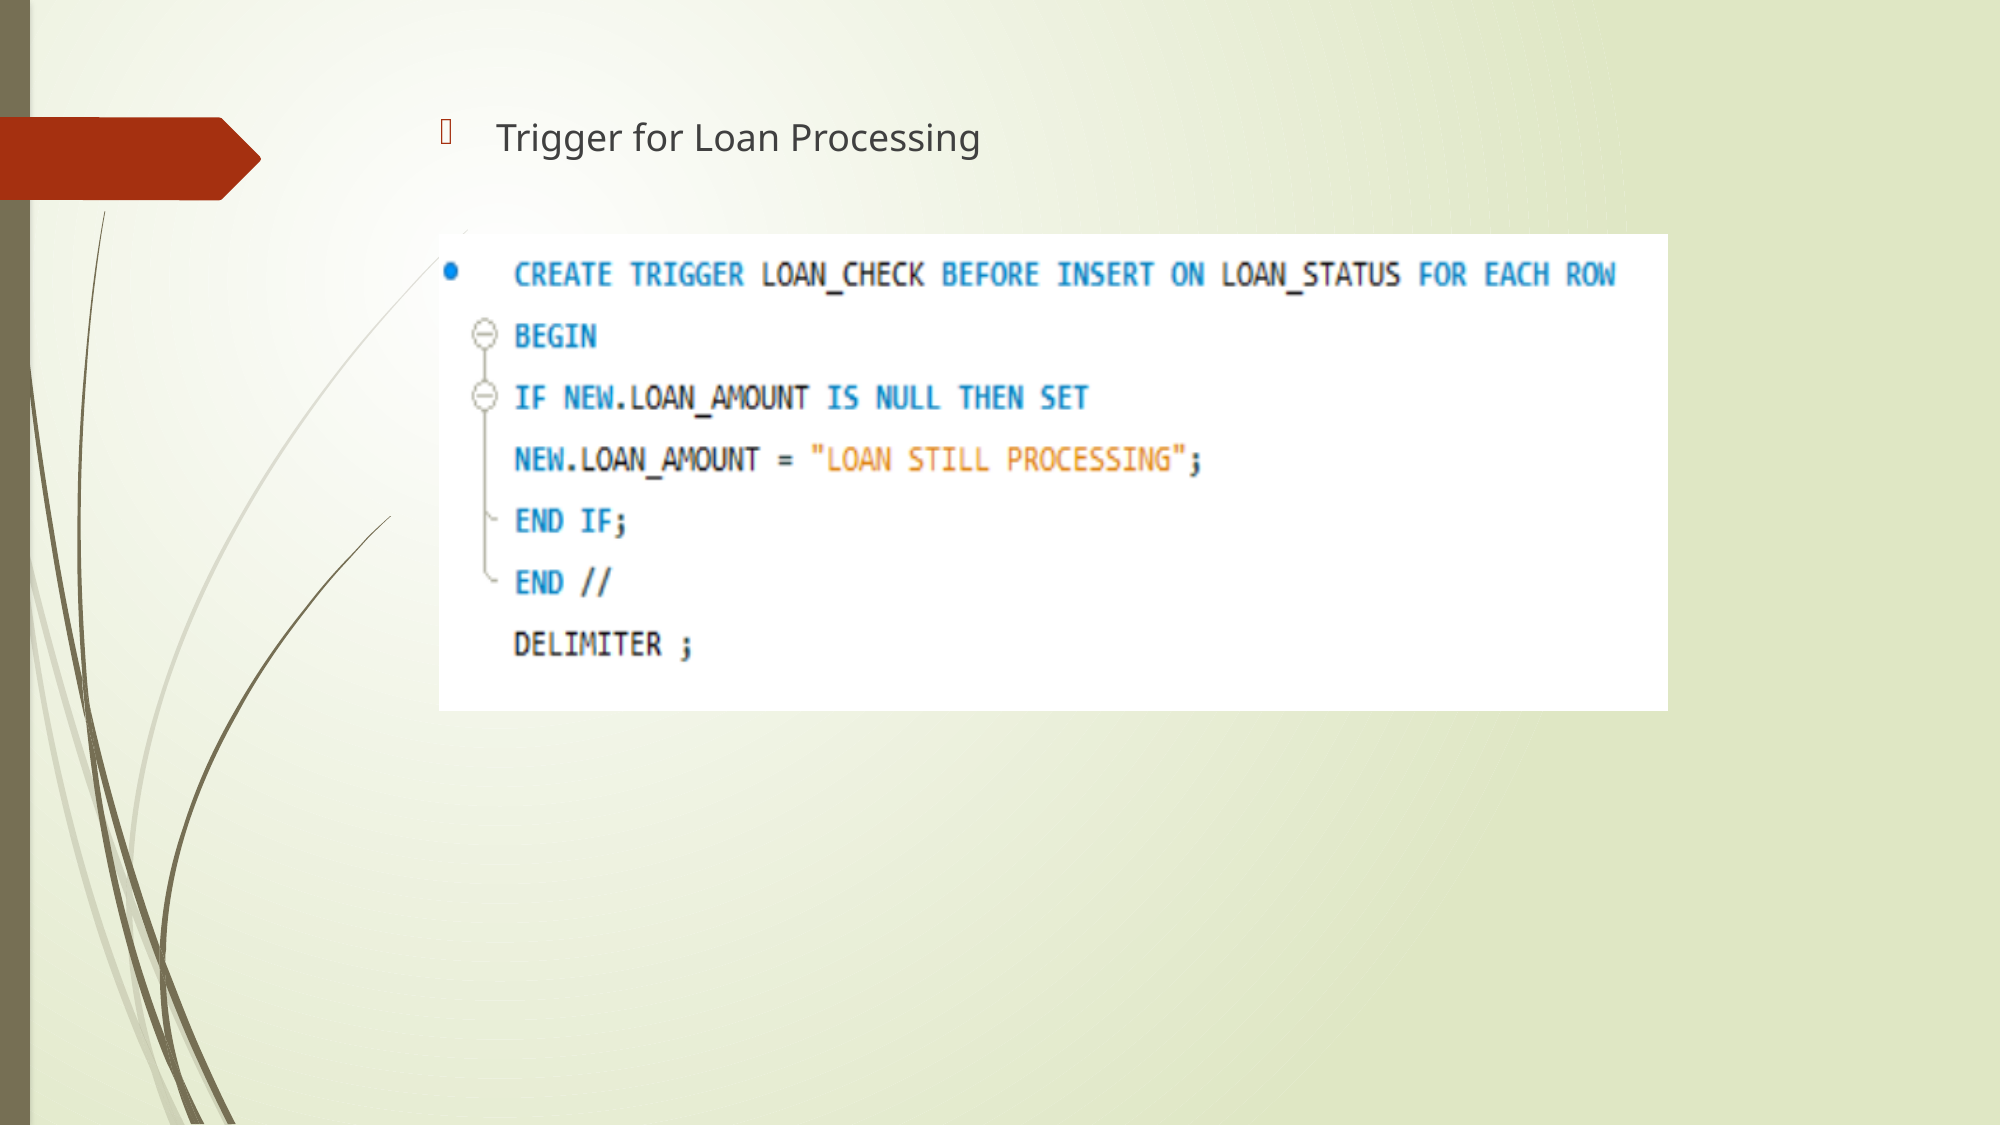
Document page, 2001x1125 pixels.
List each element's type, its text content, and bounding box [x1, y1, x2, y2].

picture [439, 234, 1669, 711]
list Trigger for Loan Processing [424, 106, 1888, 970]
